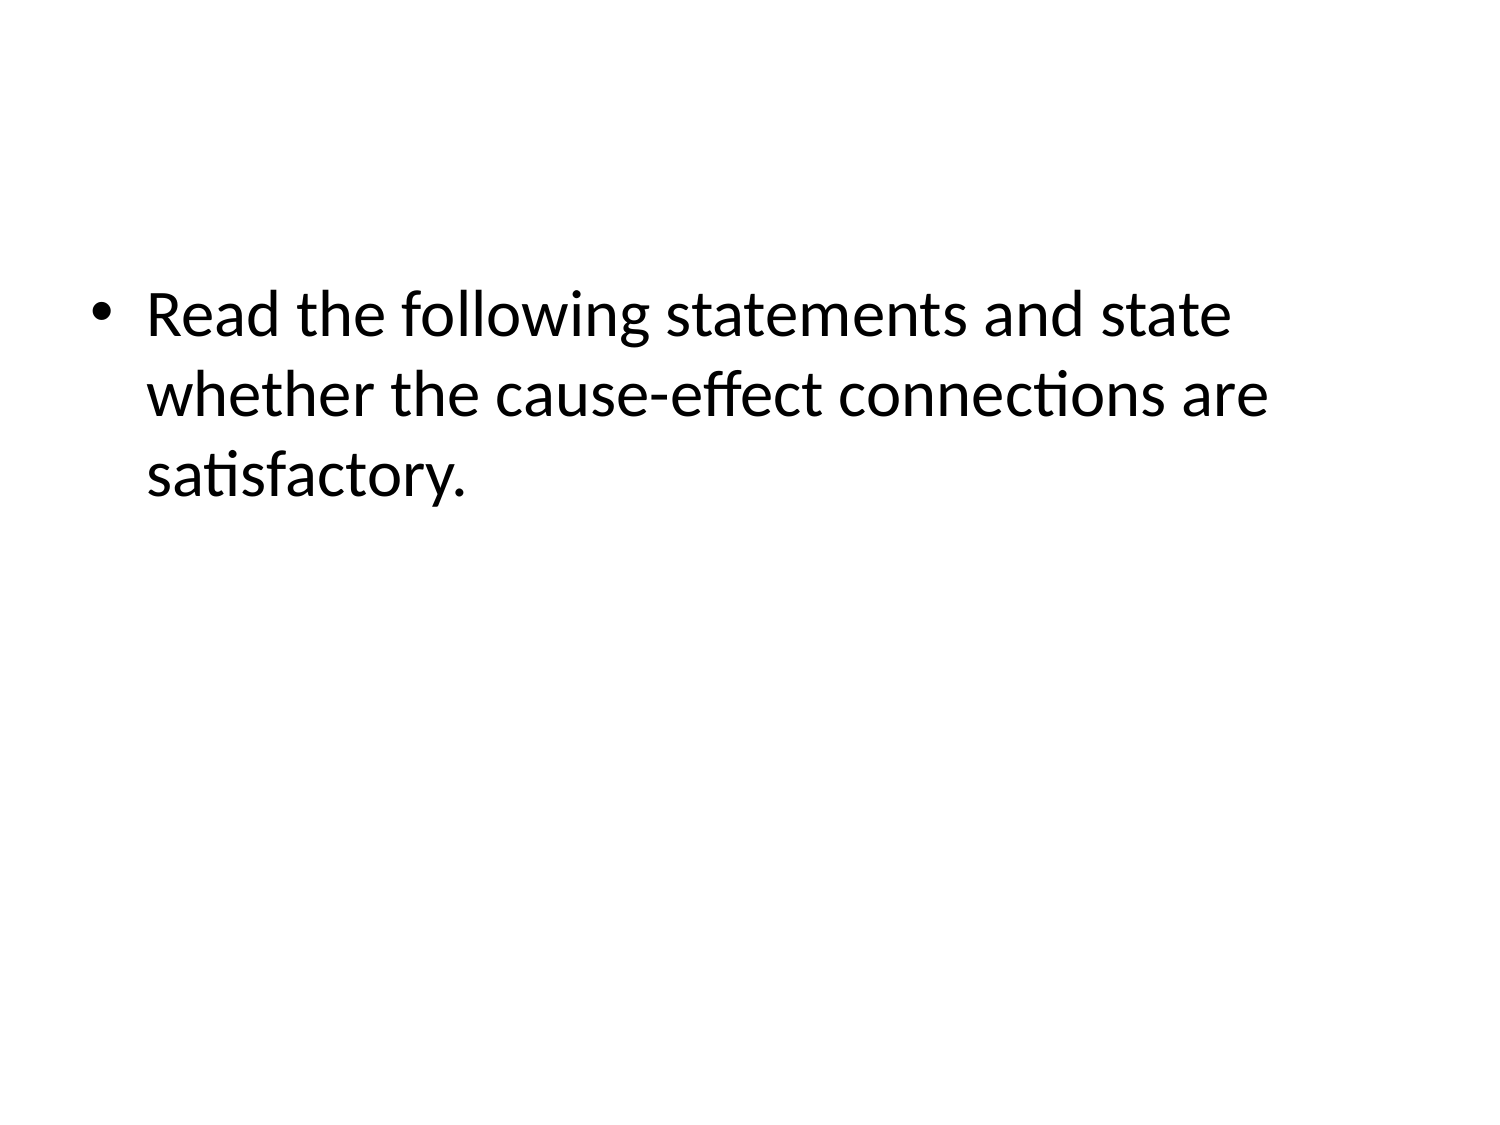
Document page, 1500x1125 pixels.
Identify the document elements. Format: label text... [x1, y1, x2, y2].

list Read the following statements and state whether the cause-effect connections are satisfactory. [75, 262, 1425, 1005]
